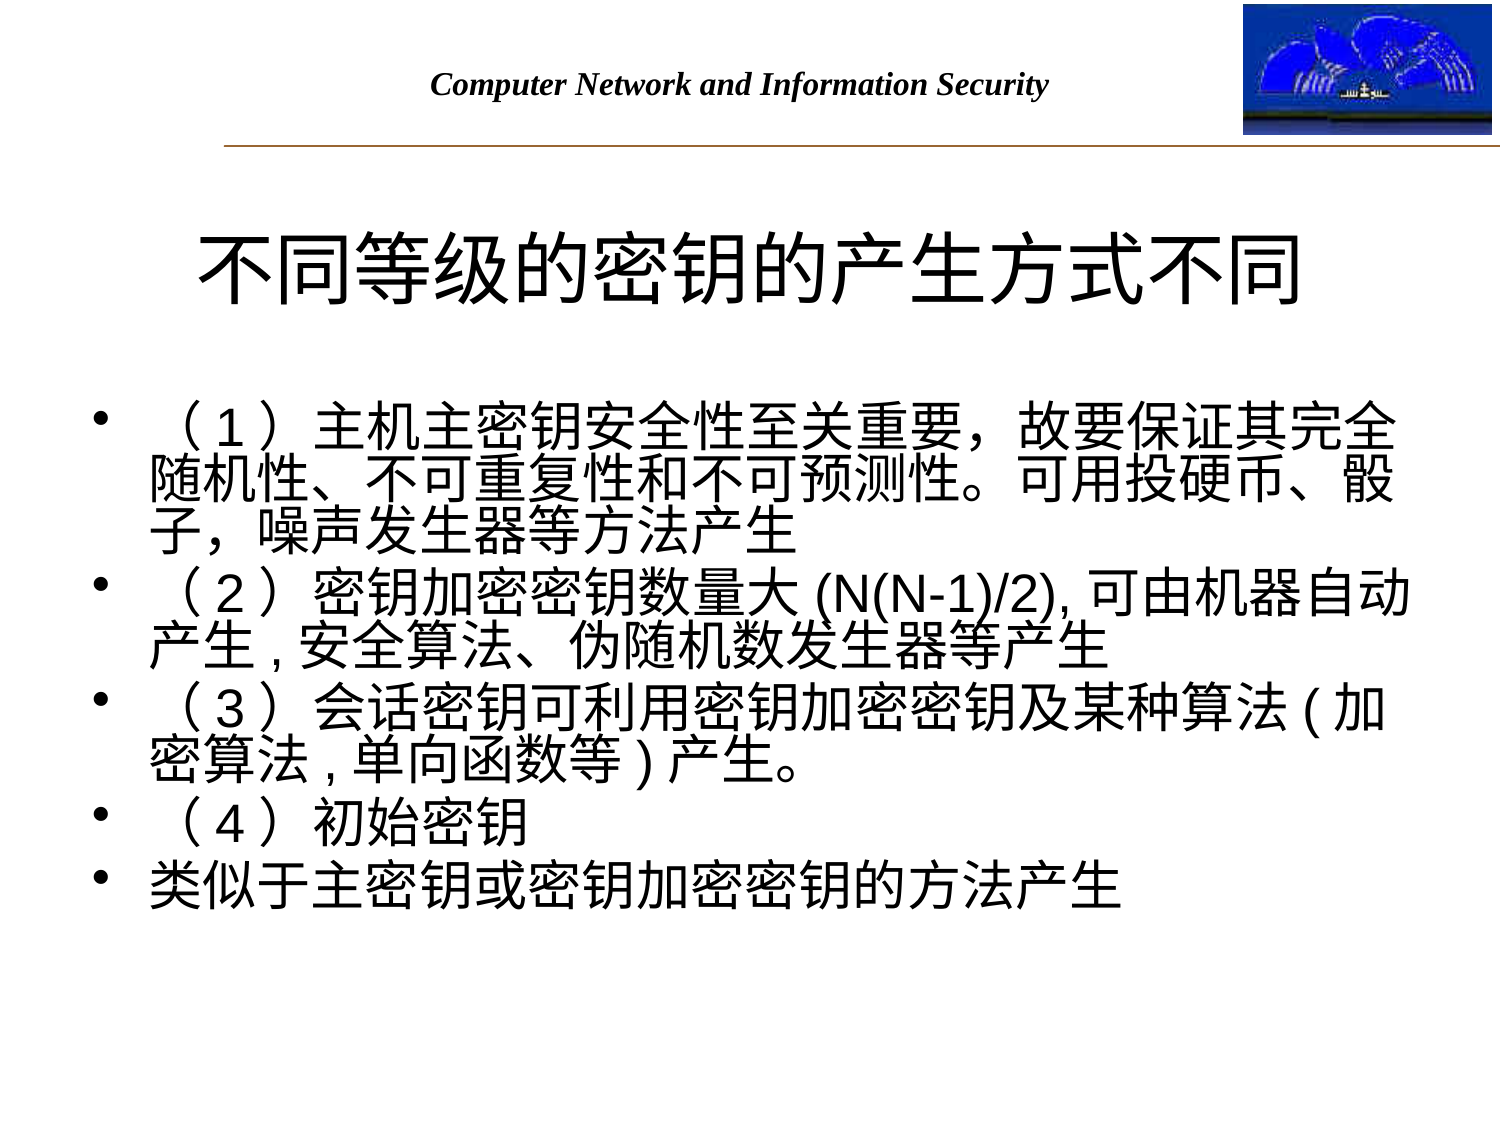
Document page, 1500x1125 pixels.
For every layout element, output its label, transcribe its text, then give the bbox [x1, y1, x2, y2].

list （1）主机主密钥安全性至关重要，故要保证其完全随机性、不可重复性和不可预测性。可用投硬币、骰子，噪声发生器等方法产生 （2）密钥加密密钥数量大(N(N-1)/2),可由机器自动产生,安全算法、伪随机数发生器等产生 （3）会话密钥可利用密钥加密密钥及某种算法(加密算法,单向函数等)产生。 （4）初始密钥 类似于主密钥或密钥加密密钥的方法产生 [76, 397, 1427, 953]
title 不同等级的密钥的产生方式不同 [75, 208, 1425, 325]
